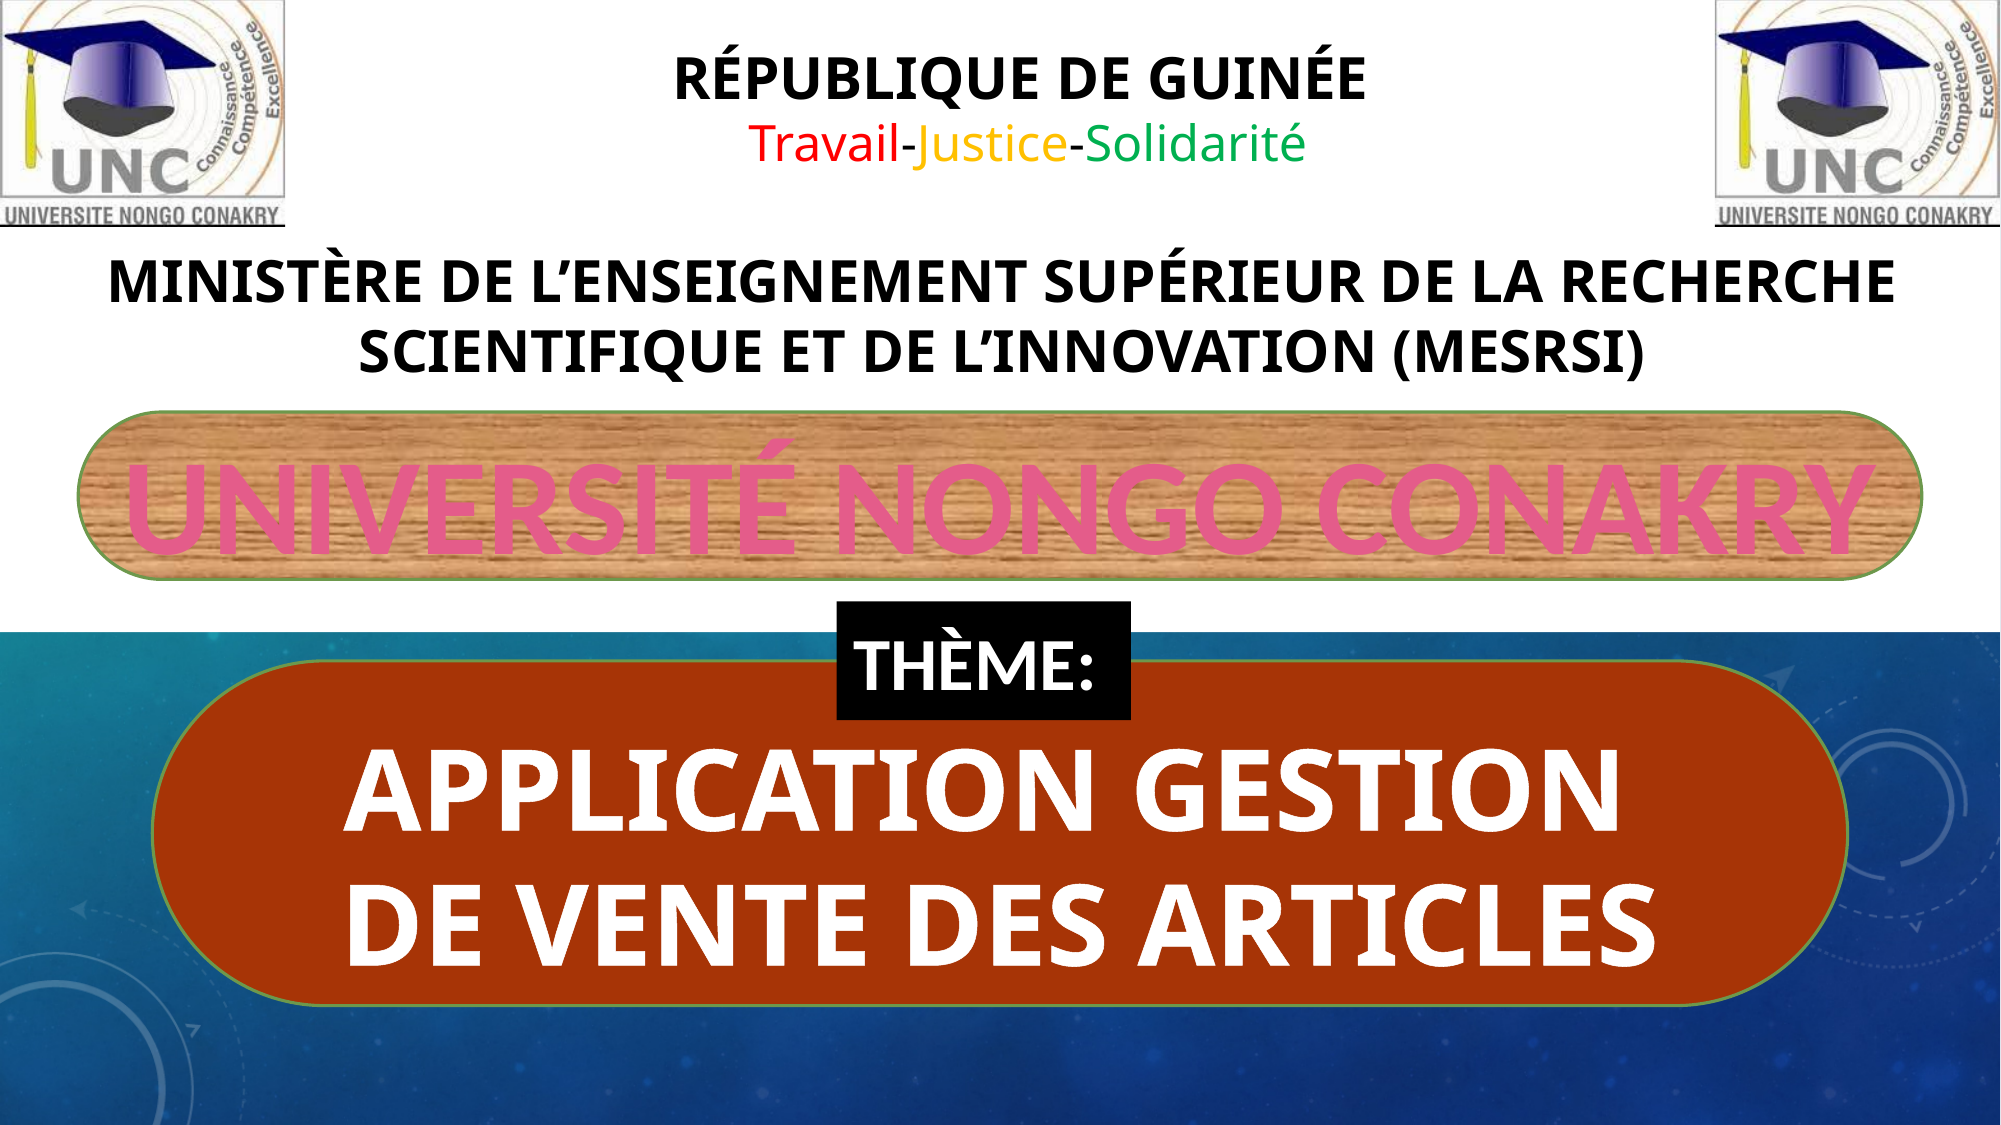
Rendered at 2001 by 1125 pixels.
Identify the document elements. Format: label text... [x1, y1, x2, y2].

text_box RÉPUBLIQUE DE GUINÉE Travail-Justice-Solidarité [527, 34, 1528, 179]
text_box [76, 430, 107, 561]
text_box [0, 236, 2000, 634]
picture [0, 0, 2001, 1125]
text_box MINISTÈRE DE L’ENSEIGNEMENT SUPÉRIEUR DE LA RECHERCHE SCIENTIFIQUE ET DE L’INNOVATION (MESRSI) [44, 236, 1960, 392]
text_box [286, 0, 1714, 236]
text_box UNIVERSITÉ NONGO CONAKRY [107, 409, 1893, 590]
picture [0, 0, 286, 227]
text_box [1893, 430, 1924, 561]
text_box THÈME: [835, 600, 1133, 722]
text_box [150, 659, 1850, 1008]
text_box APPLICATION GESTION DE VENTE DES ARTICLES [325, 710, 1675, 996]
